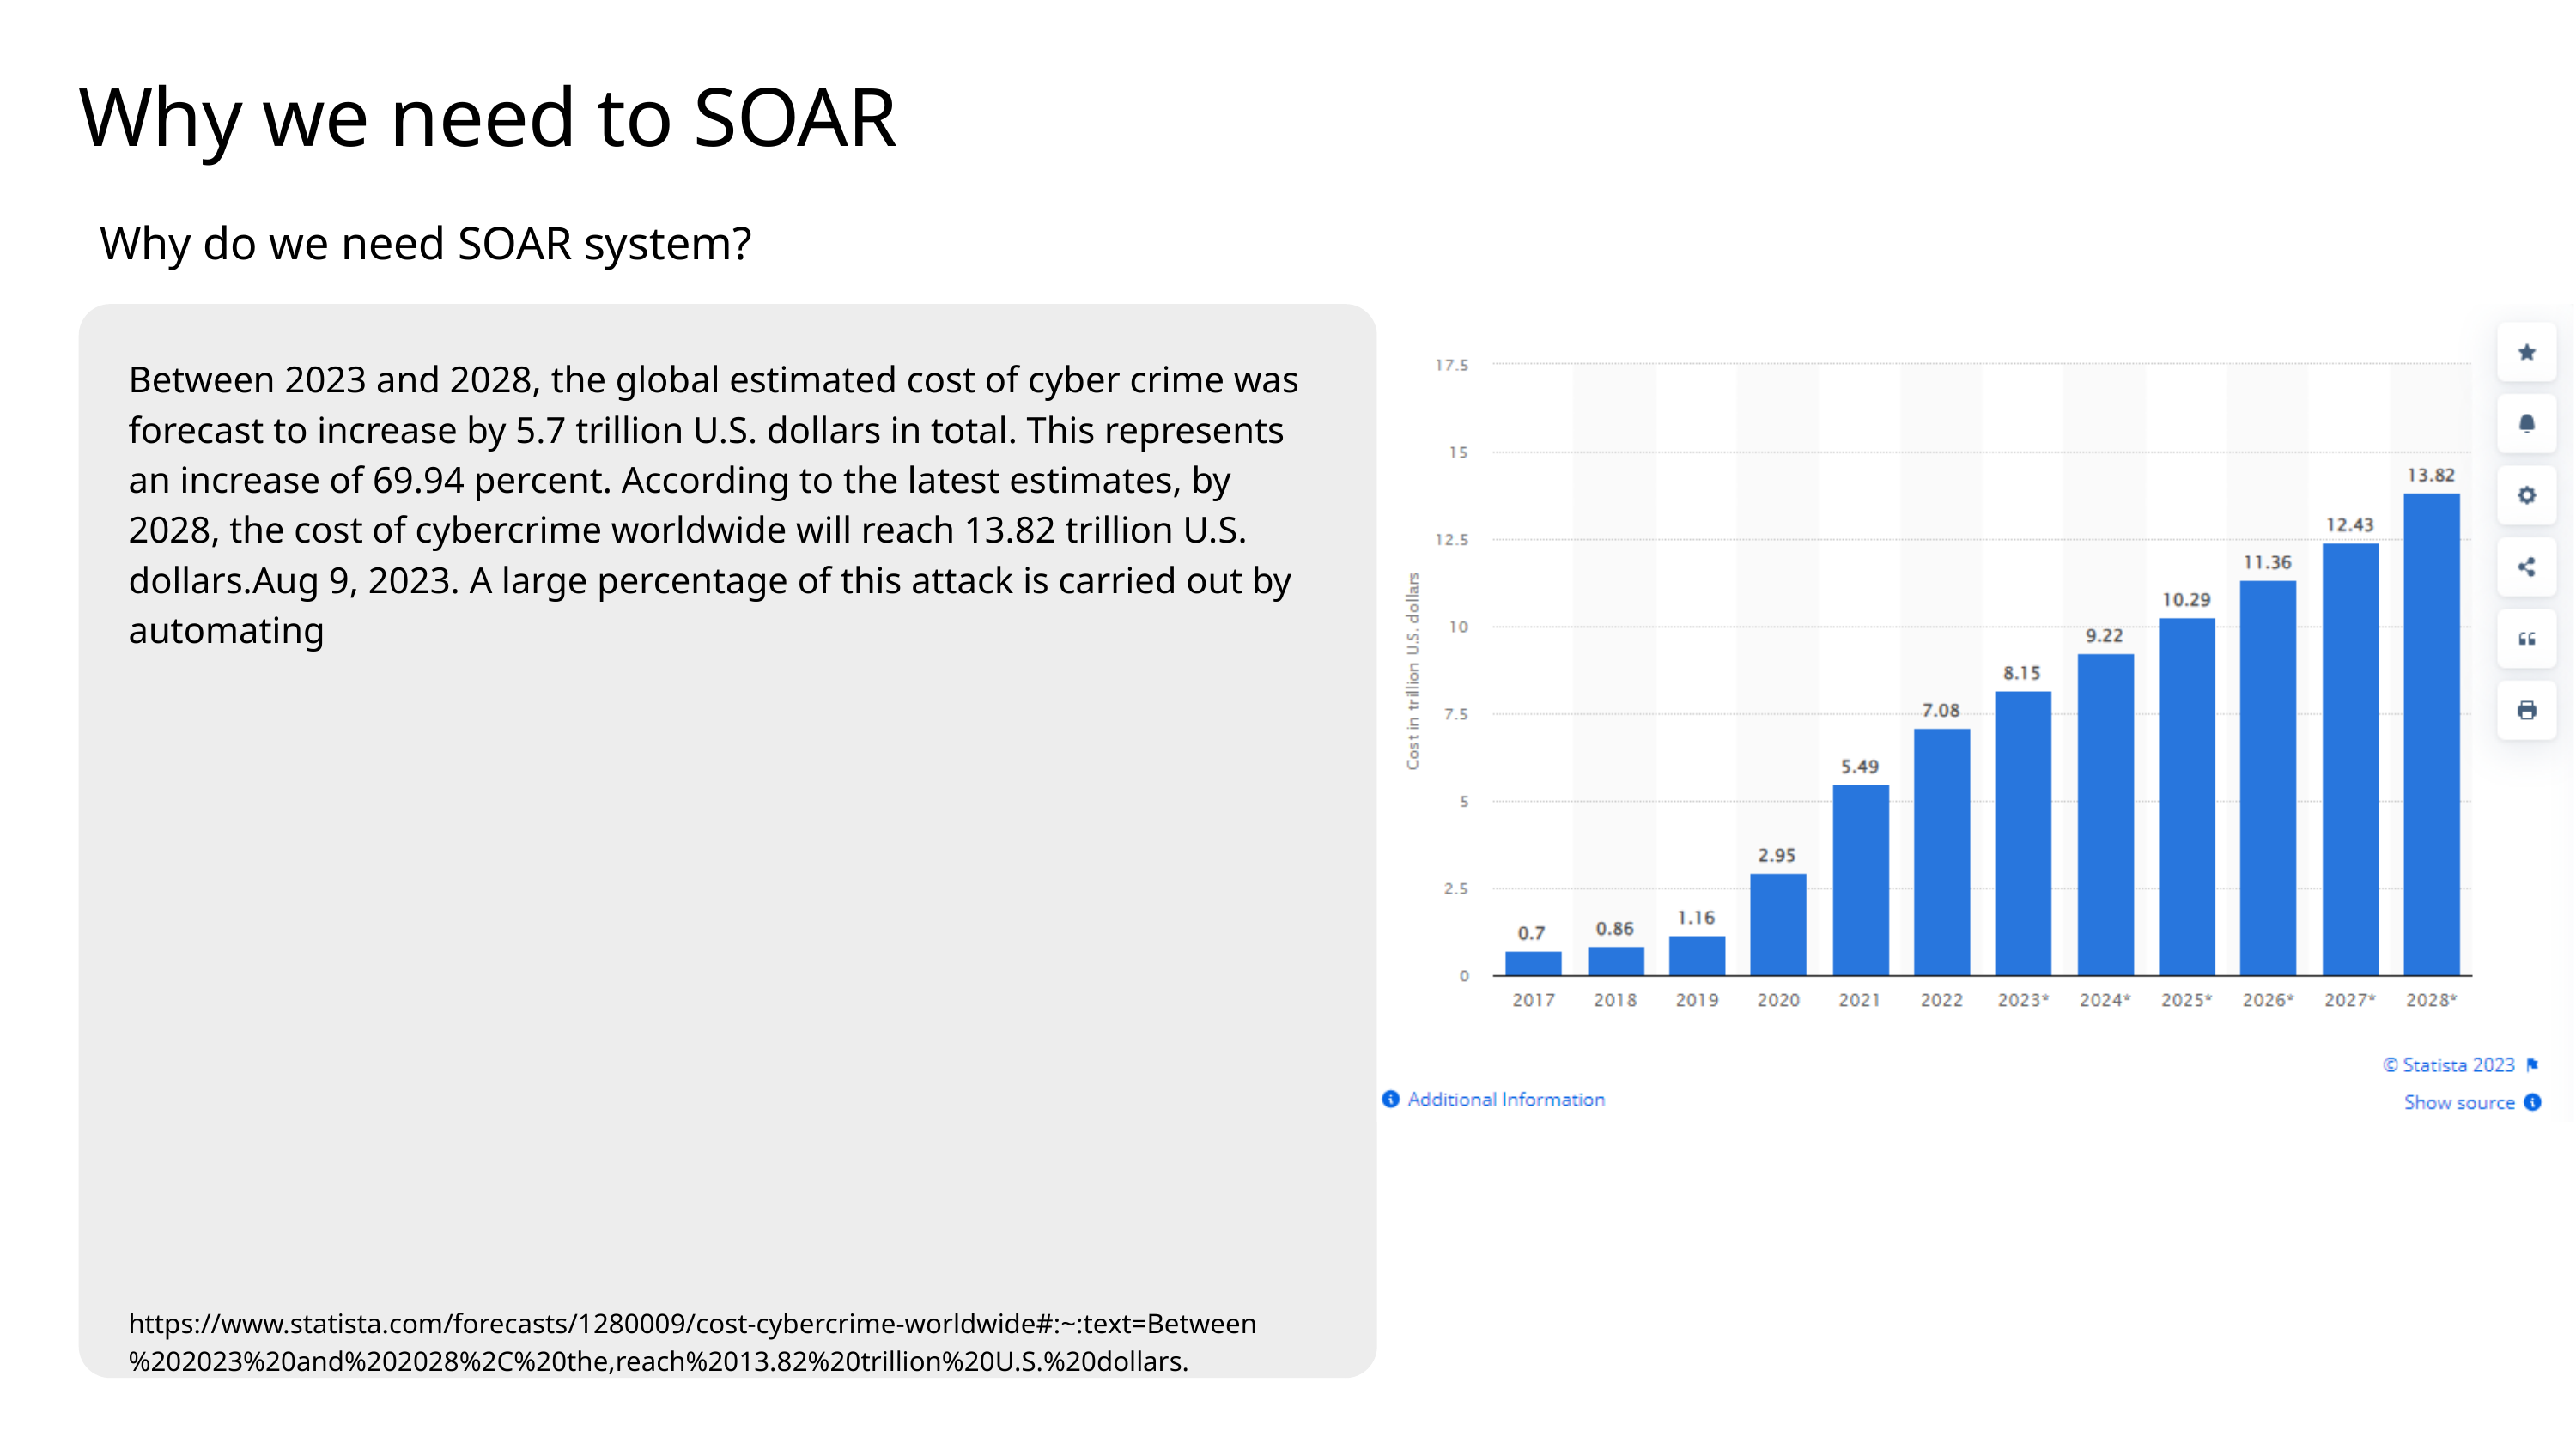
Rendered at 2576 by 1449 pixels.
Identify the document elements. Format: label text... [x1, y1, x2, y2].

text_box Why we need to SOAR [78, 50, 1066, 163]
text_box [78, 303, 1377, 1379]
text_box Why do we need SOAR system? [43, 205, 809, 269]
text_box [1378, 304, 2574, 1122]
